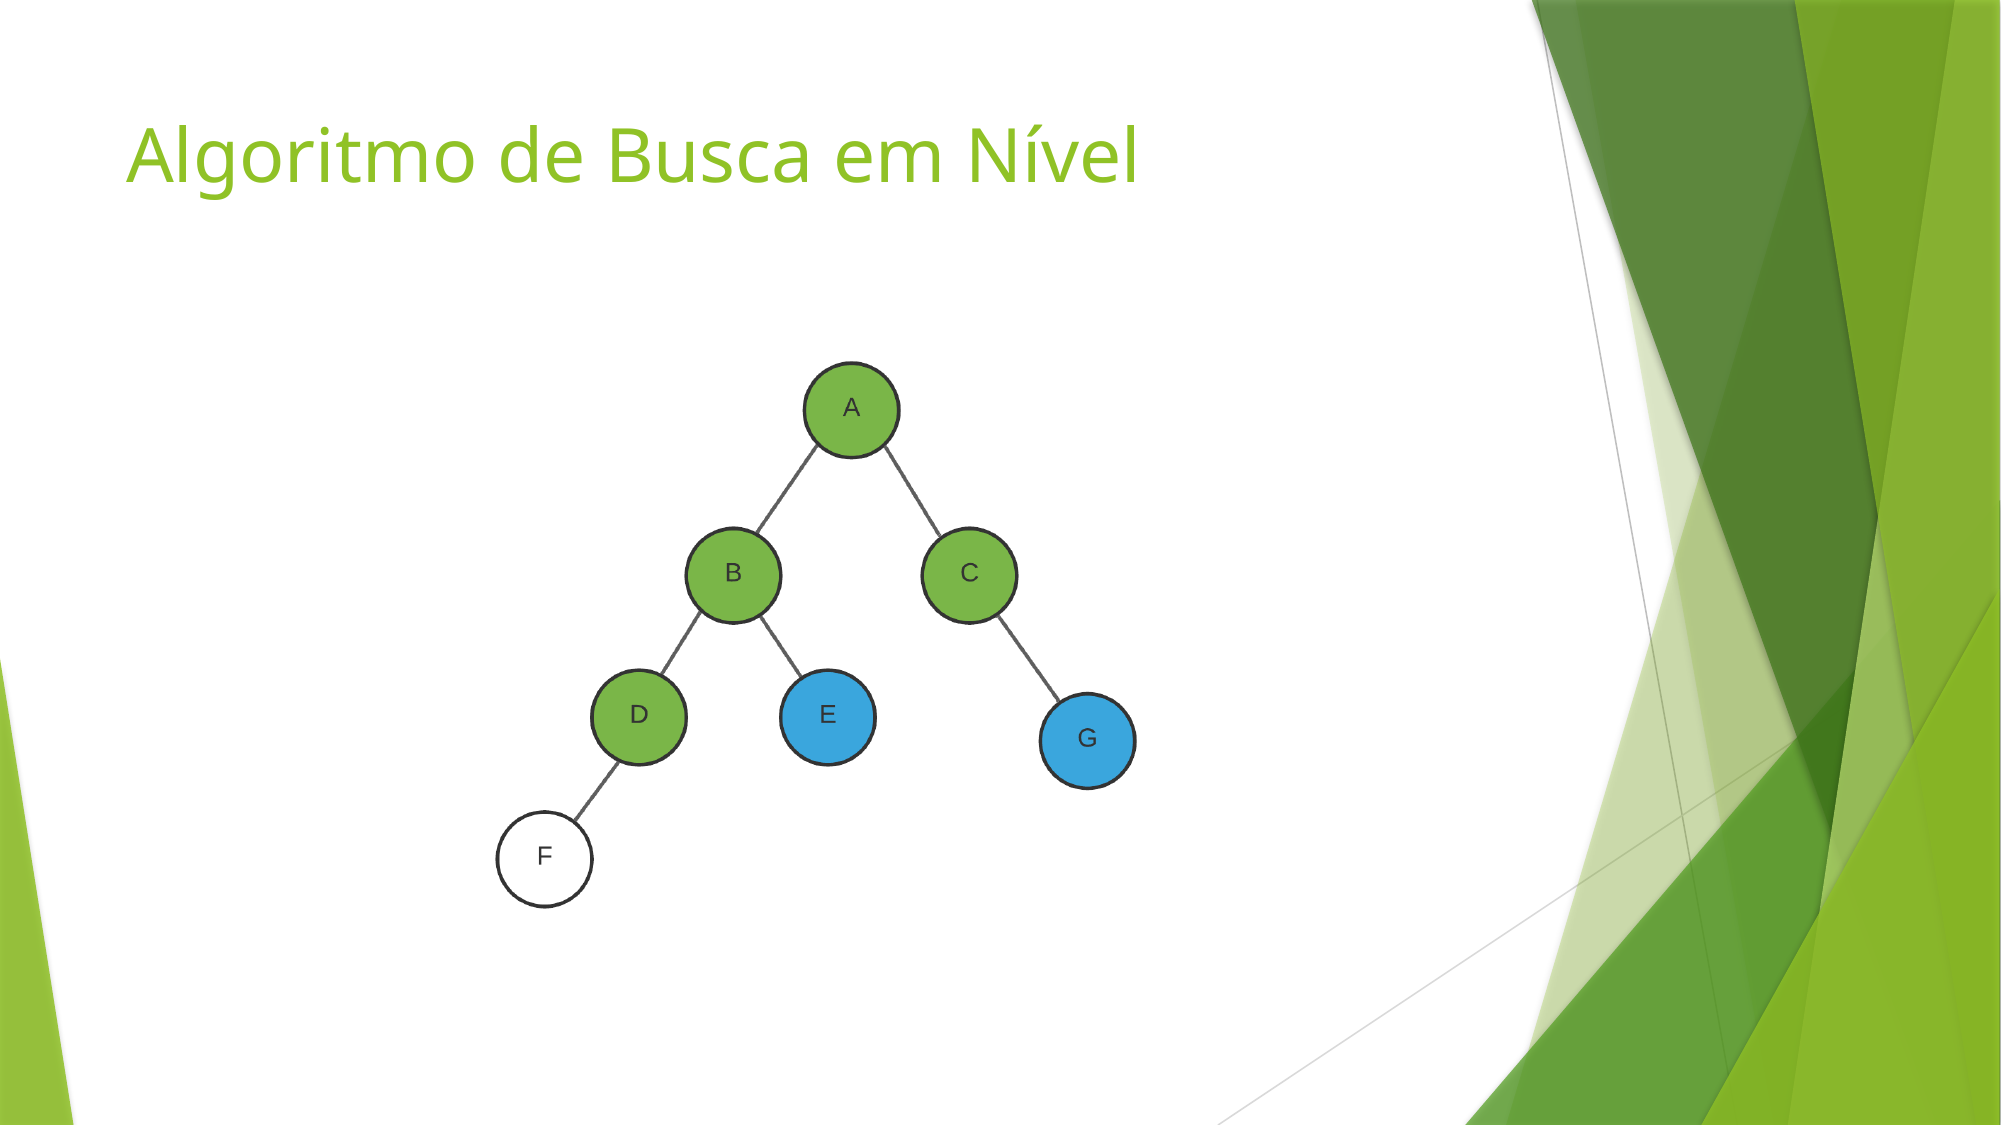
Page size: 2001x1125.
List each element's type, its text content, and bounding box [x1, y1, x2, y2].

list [450, 316, 1183, 954]
title Algoritmo de Busca em Nível [111, 99, 1522, 317]
